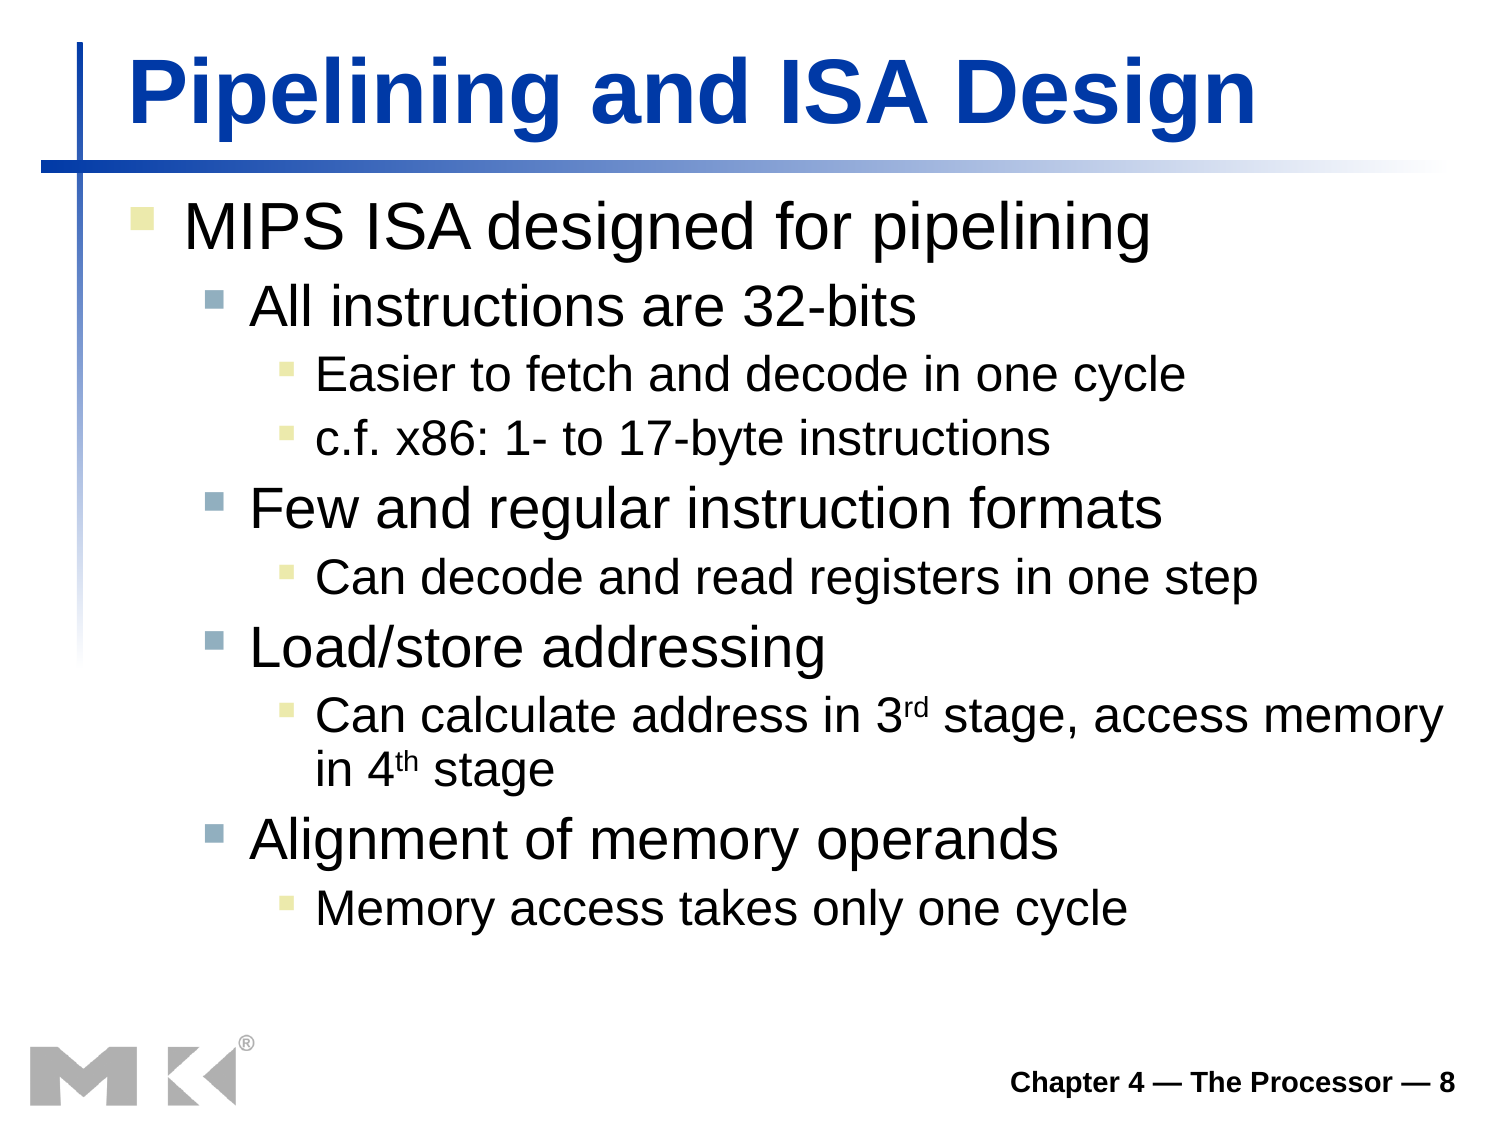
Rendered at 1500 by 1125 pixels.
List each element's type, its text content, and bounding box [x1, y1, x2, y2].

title Pipelining and ISA Design [112, 23, 1468, 149]
picture [29, 1034, 255, 1106]
list MIPS ISA designed for pipelining All instructions are 32-bits Easier to fetch and decode in one cycle c.f. x86: 1- to 17-byte instructions Few and regular instruction formats Can decode and read registers in one step Load/store addressing Can calculate address in 3rd stage, access memory in 4th stage Alignment of memory operands Memory access takes only one cycle [112, 184, 1469, 1024]
footer Chapter 4 — The Processor — 8 [277, 1046, 1471, 1106]
